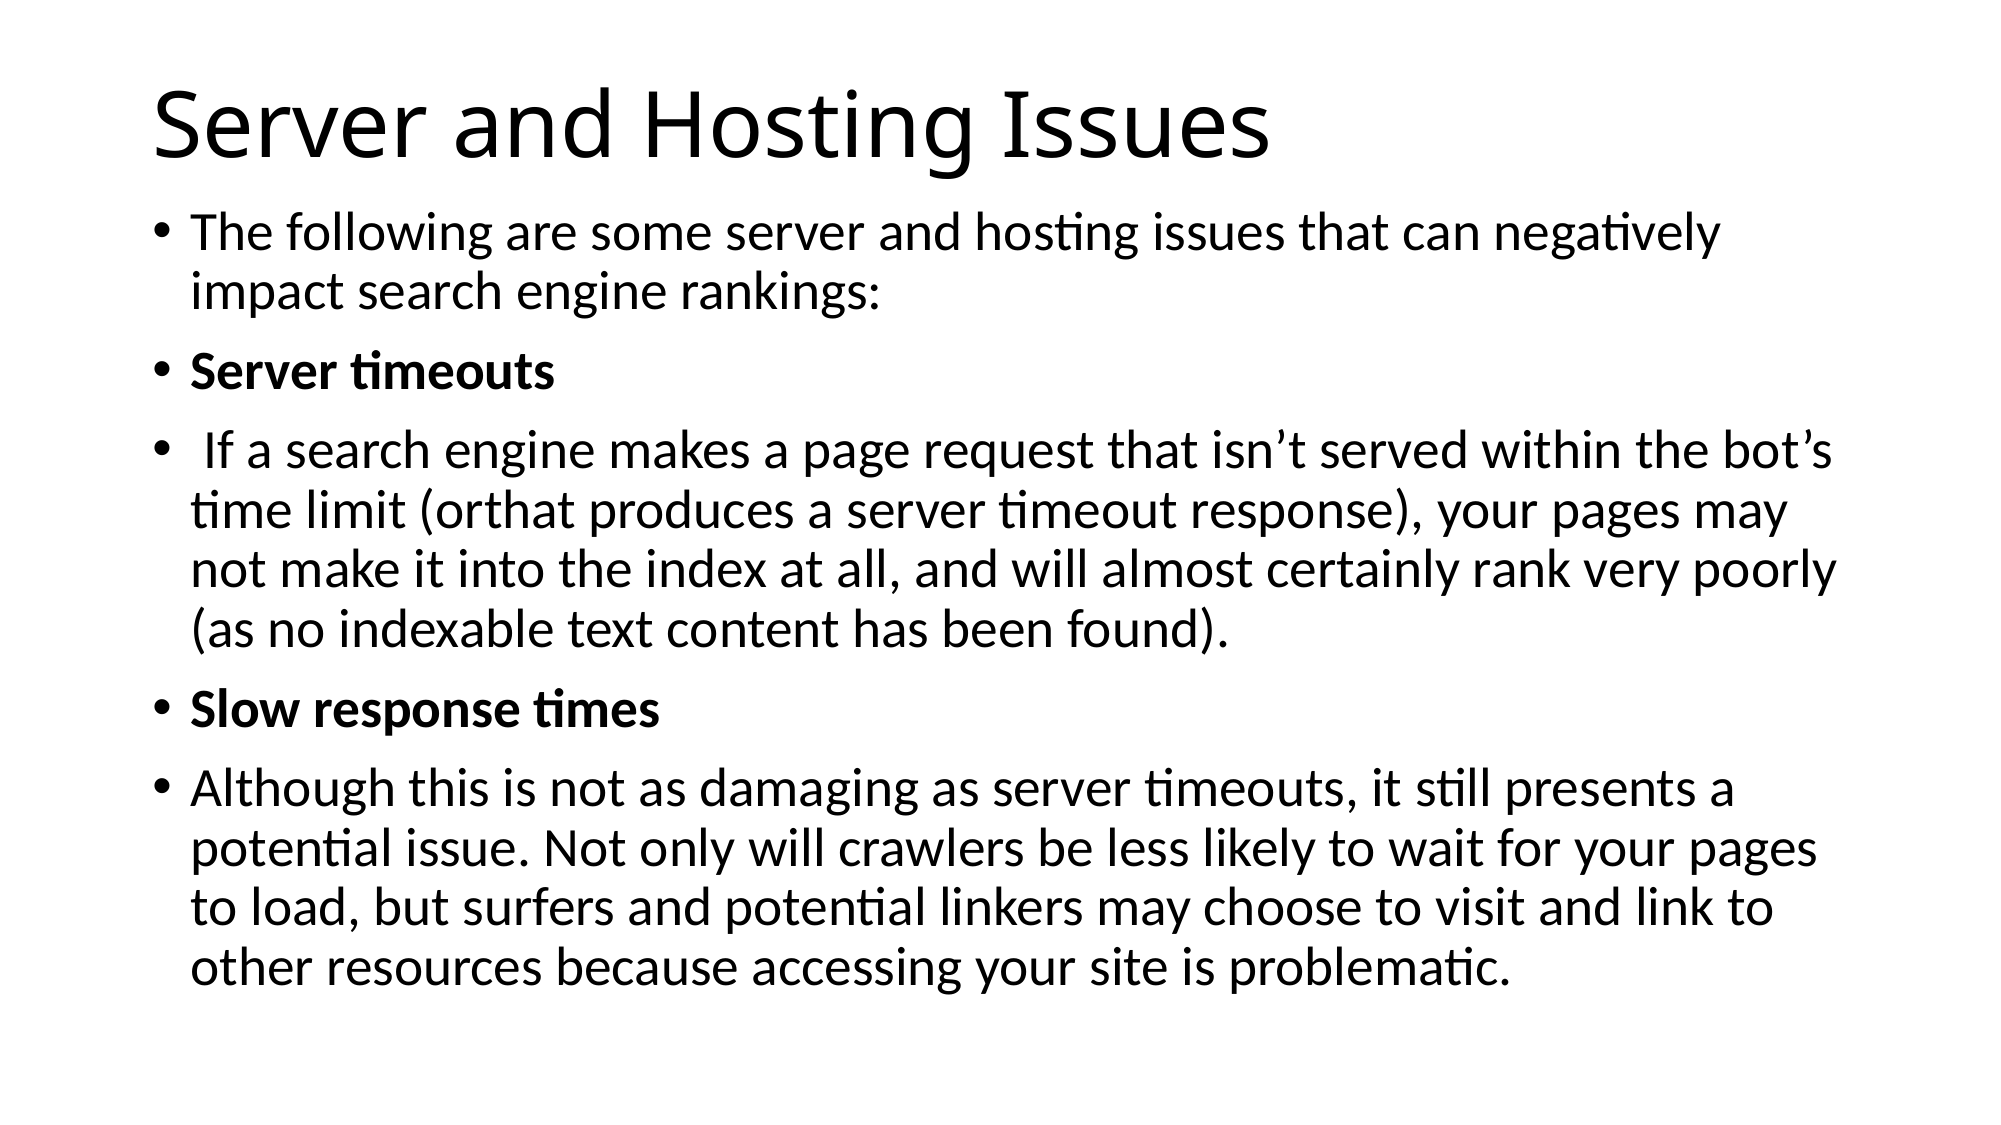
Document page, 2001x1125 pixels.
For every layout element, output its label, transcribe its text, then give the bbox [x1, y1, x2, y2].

title Server and Hosting Issues [137, 59, 1863, 195]
list The following are some server and hosting issues that can negatively impact search engine rankings: Server timeouts If a search engine makes a page request that isn’t served within the bot’s time limit (orthat produces a server timeout response), your pages may not make it into the index at all, and will almost certainly rank very poorly (as no indexable text content has been found). Slow response times Although this is not as damaging as server timeouts, it still presents a potential issue. Not only will crawlers be less likely to wait for your pages to load, but surfers and potential linkers may choose to visit and link to other resources because accessing your site is problematic. [137, 195, 1863, 1014]
